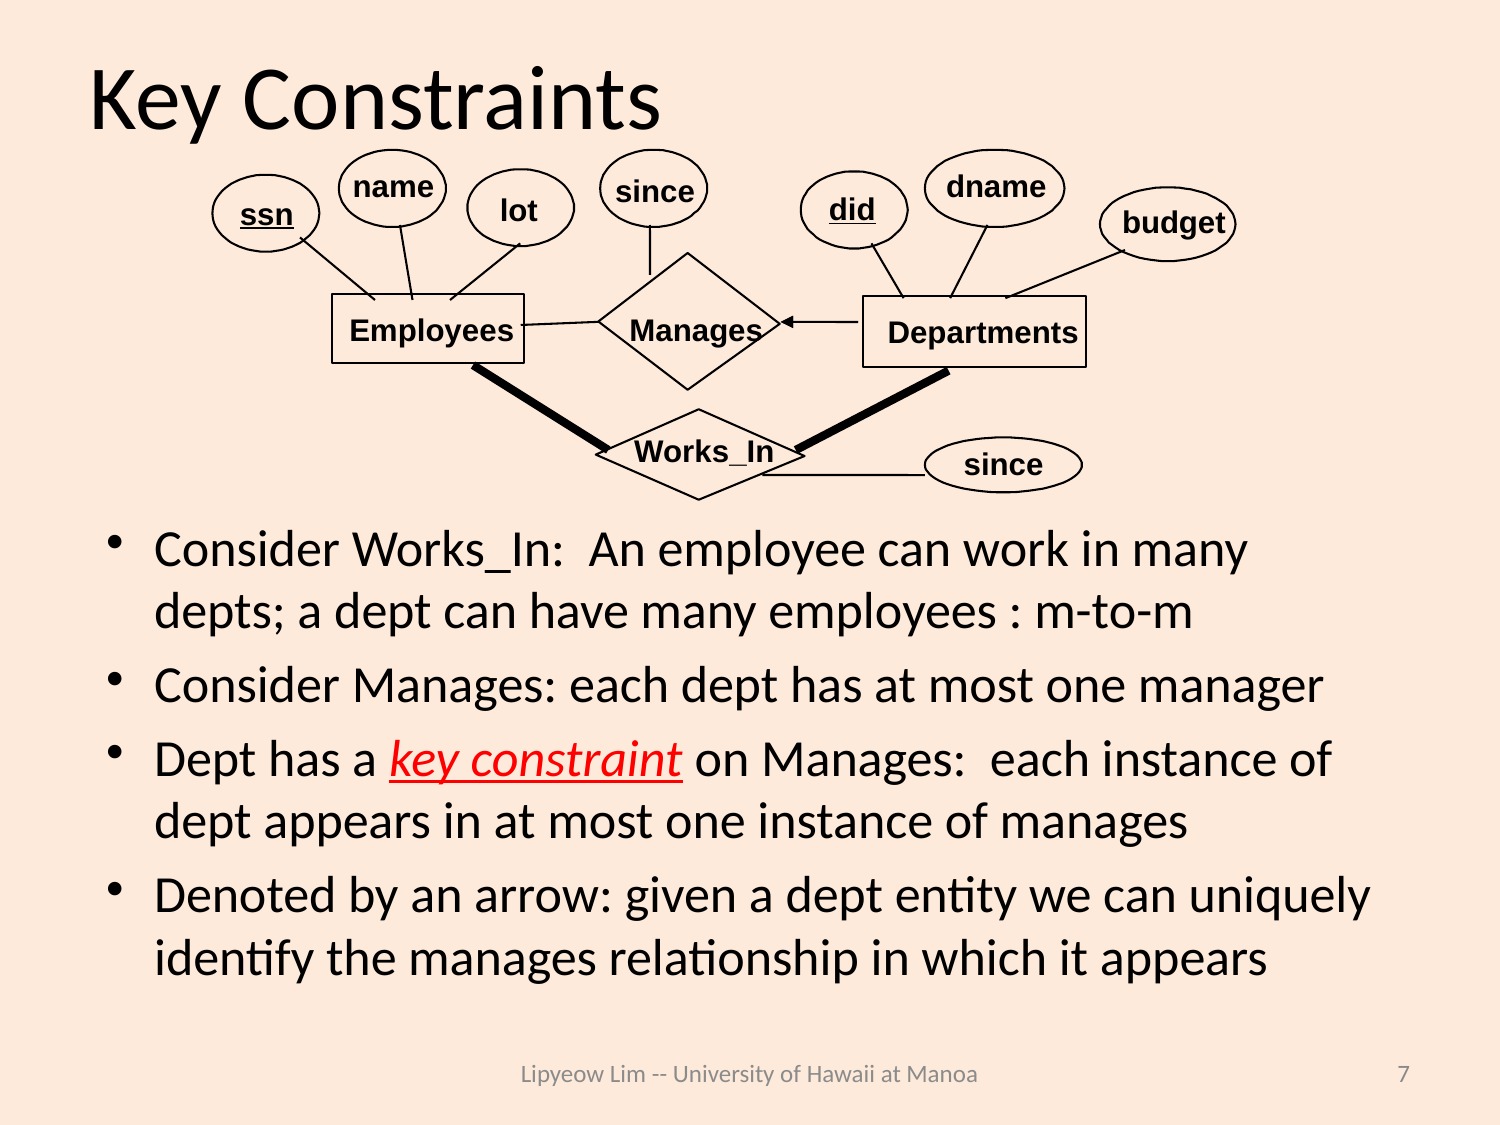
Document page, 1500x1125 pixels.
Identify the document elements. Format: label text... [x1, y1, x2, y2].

title Key Constraints [74, 37, 1425, 151]
footer Lipyeow Lim -- University of Hawaii at Manoa [450, 1042, 1050, 1103]
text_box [212, 149, 1241, 501]
list Consider Works_In: An employee can work in many depts; a dept can have many employees : m-to-m Consider Manages: each dept has at most one manager Dept has a key constraint on Manages: each instance of dept appears in at most one instance of manages Denoted by an arrow: given a dept entity we can uniquely identify the manages relationship in which it appears [74, 510, 1401, 993]
text_box [748, 642, 1180, 711]
slide_number 7 [1074, 1042, 1425, 1103]
